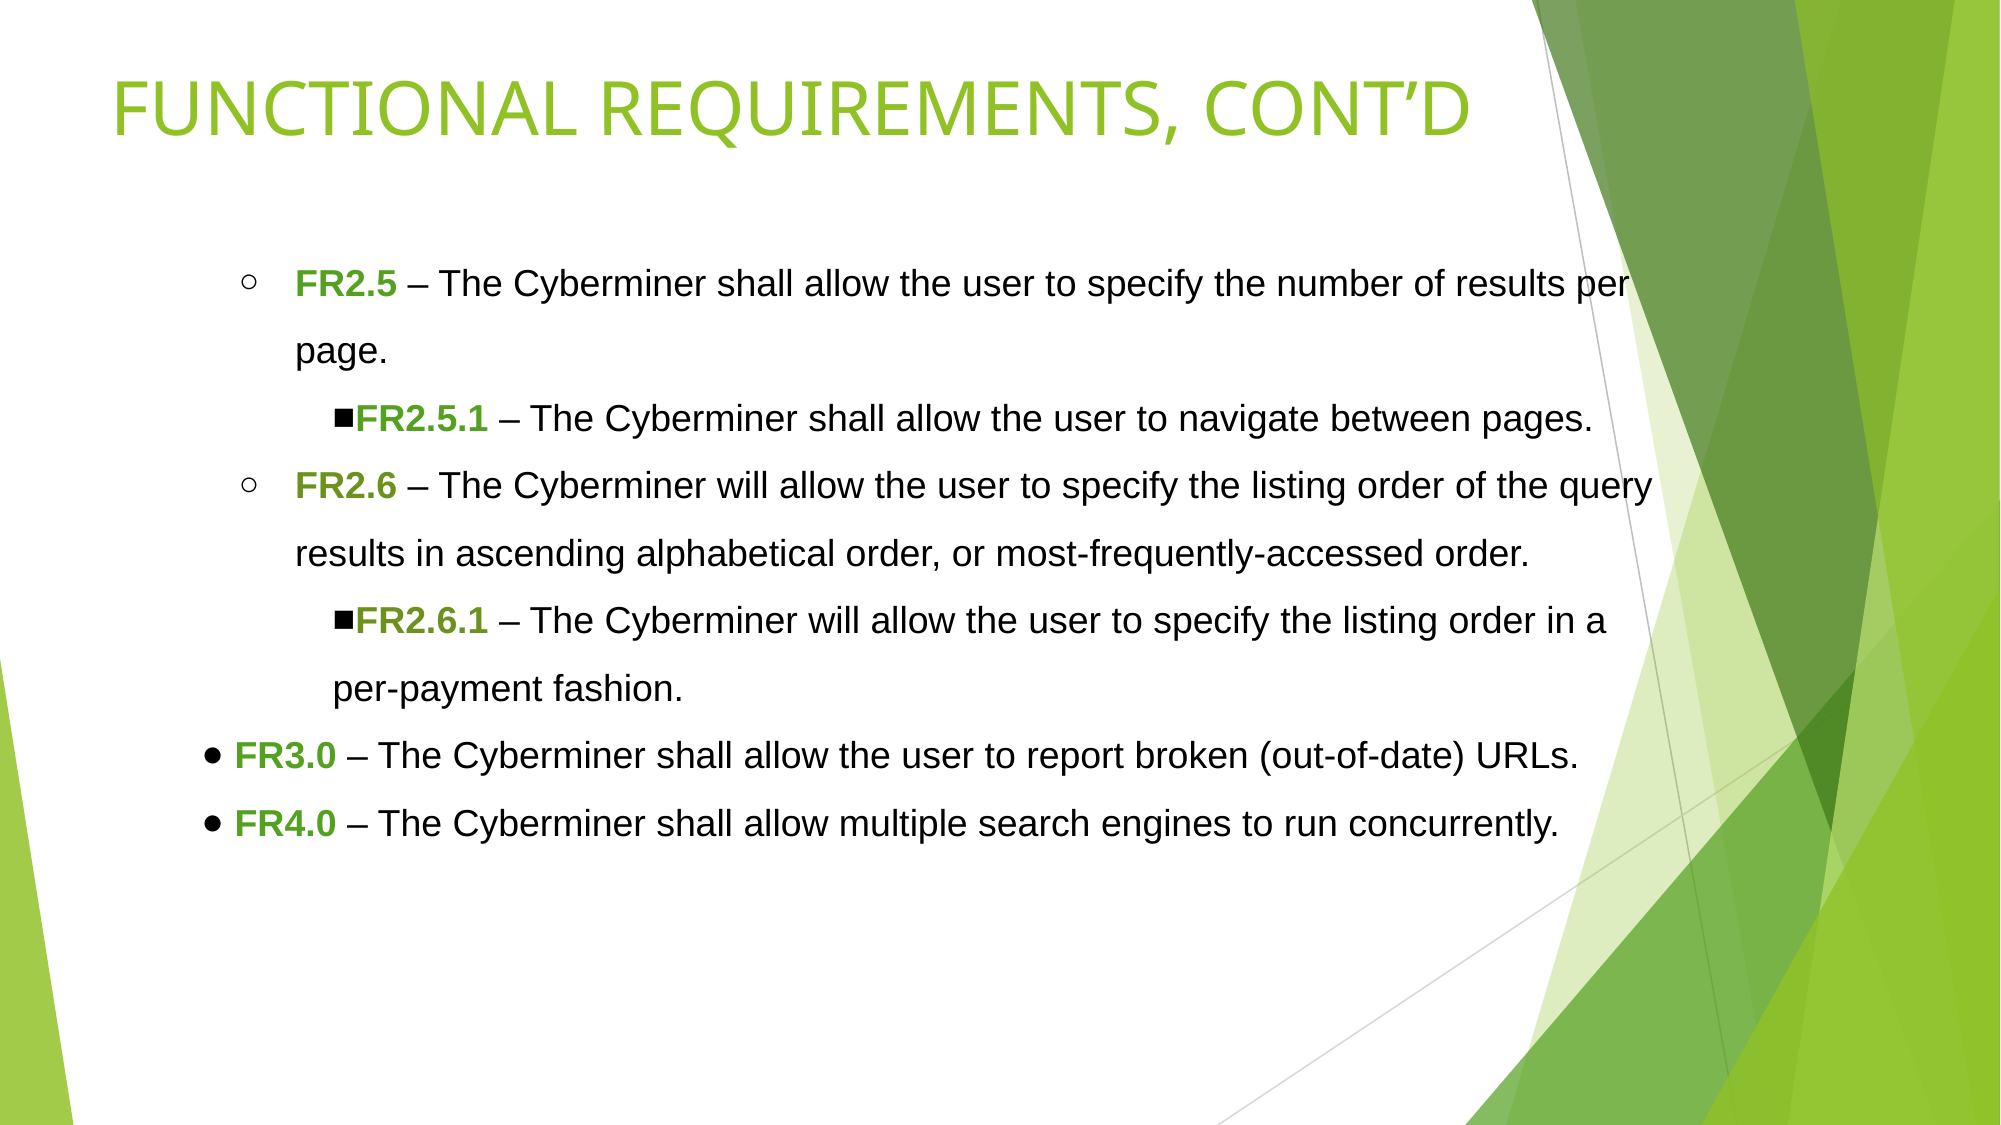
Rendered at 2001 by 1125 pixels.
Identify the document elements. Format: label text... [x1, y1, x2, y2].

list FR2.5 – The Cyberminer shall allow the user to specify the number of results per page. FR2.5.1 – The Cyberminer shall allow the user to navigate between pages. FR2.6 – The Cyberminer will allow the user to specify the listing order of the query results in ascending alphabetical order, or most-frequently-accessed order. FR2.6.1 – The Cyberminer will allow the user to specify the listing order in a per-payment fashion. FR3.0 – The Cyberminer shall allow the user to report broken (out-of-date) URLs. FR4.0 – The Cyberminer shall allow multiple search engines to run concurrently. [137, 178, 1667, 1064]
title FUNCTIONAL REQUIREMENTS, CONT’D [95, 24, 1506, 159]
